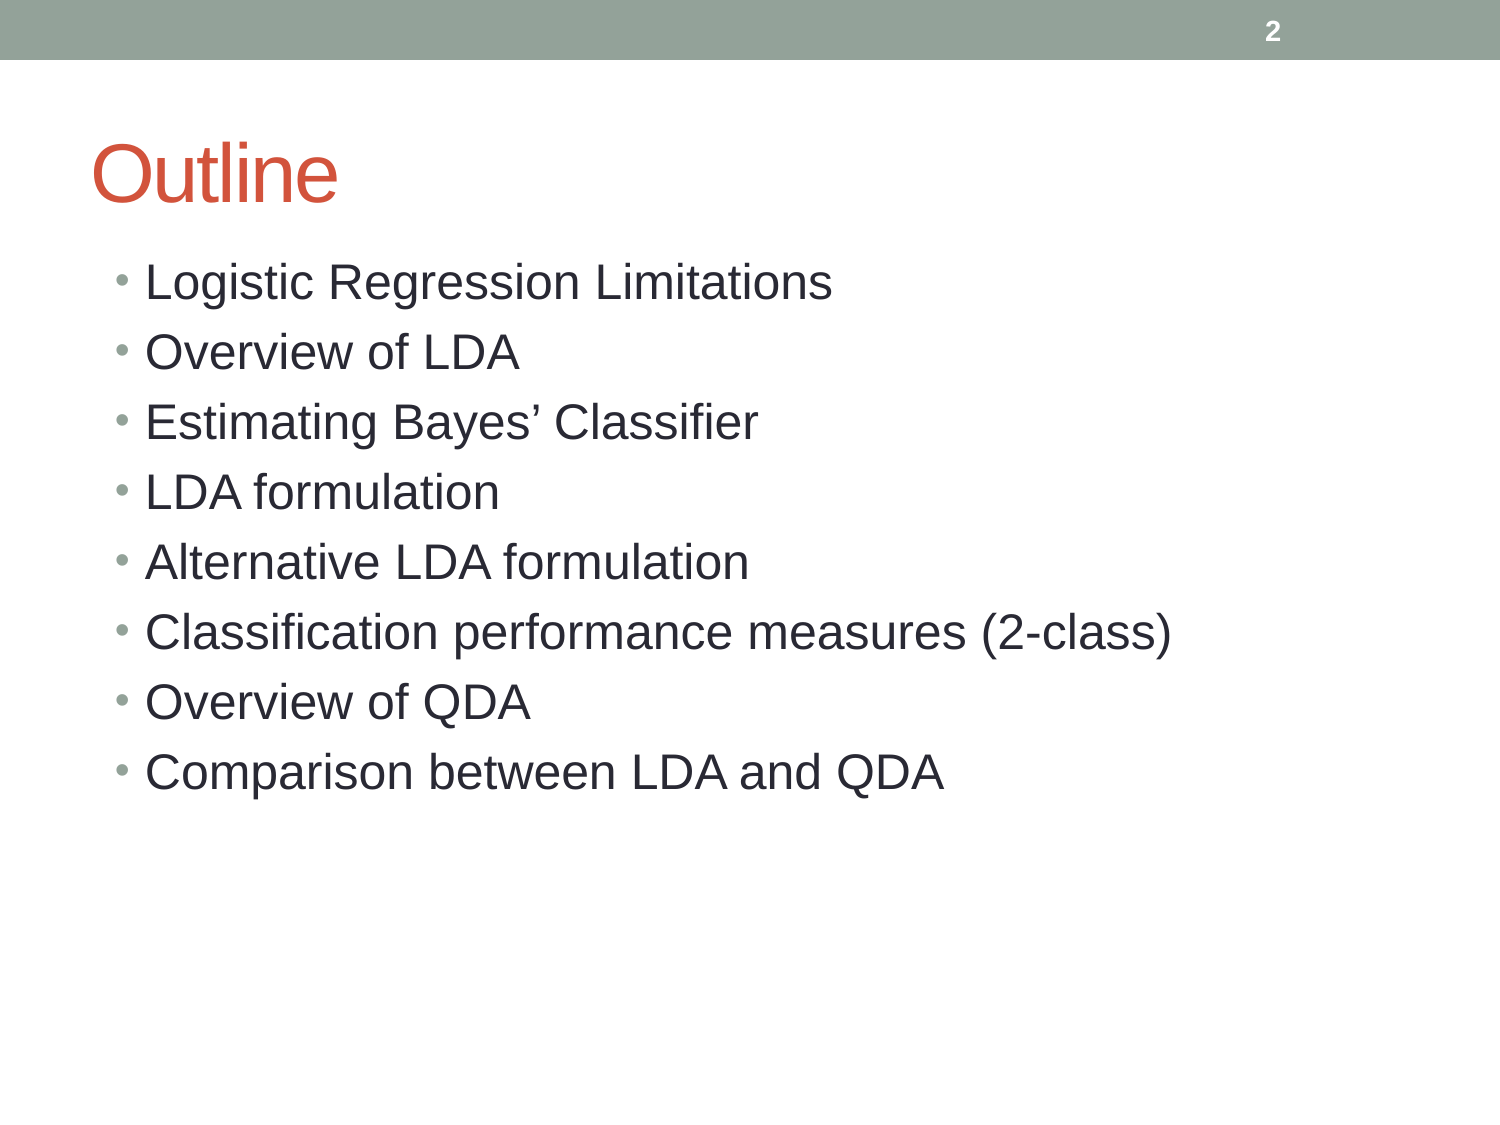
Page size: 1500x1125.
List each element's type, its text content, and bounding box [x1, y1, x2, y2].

title Outline [75, 87, 1425, 250]
text_box Logistic Regression Limitations Overview of LDA Estimating Bayes’ Classifier LDA formulation Alternative LDA formulation Classification performance measures (2-class) Overview of QDA Comparison between LDA and QDA [99, 242, 1450, 1043]
slide_number 2 [1250, 3, 1425, 57]
list [75, 262, 1425, 1063]
